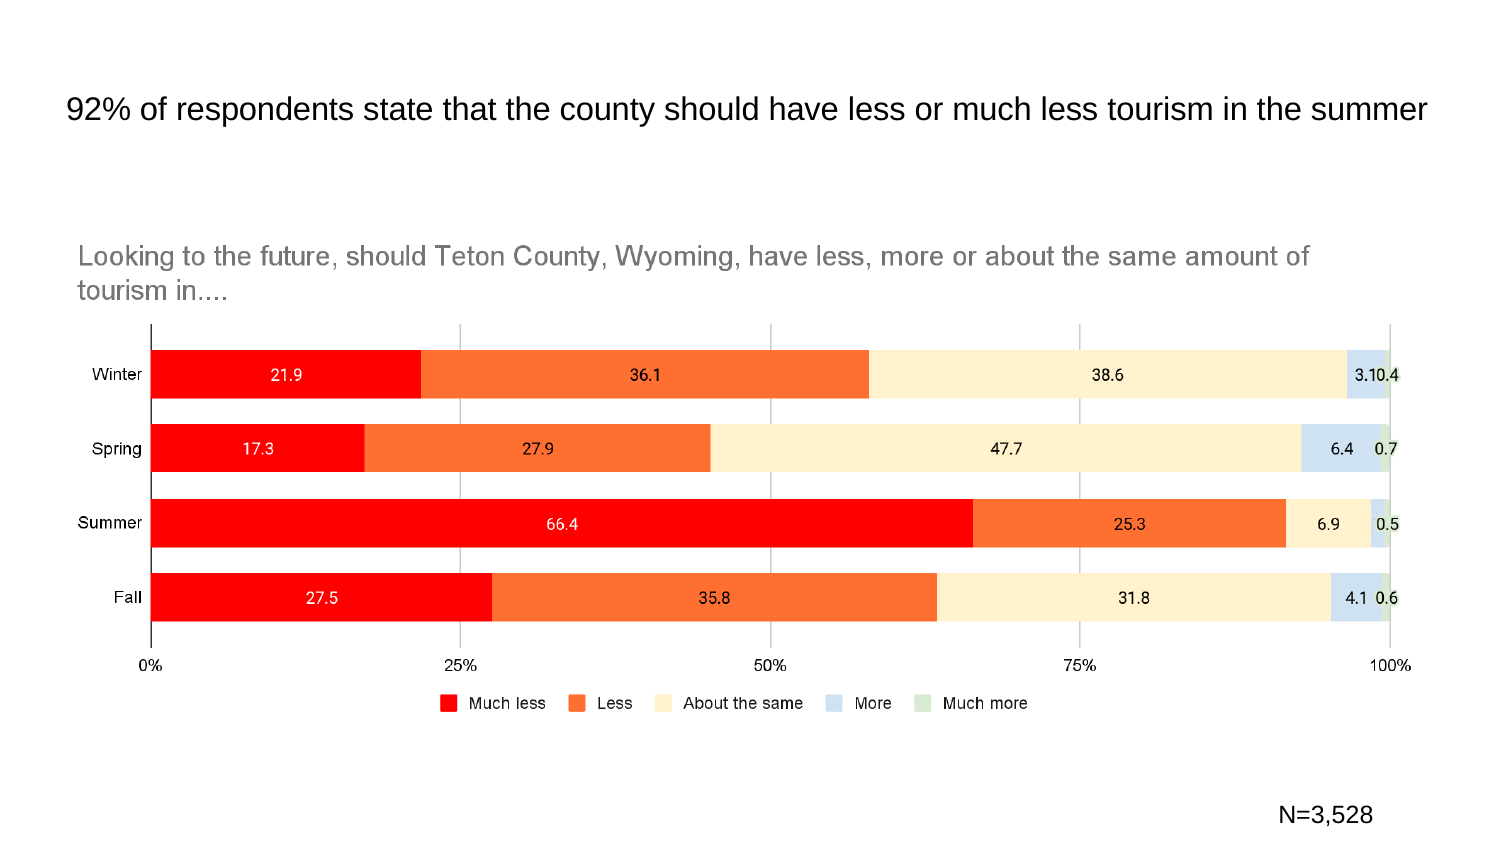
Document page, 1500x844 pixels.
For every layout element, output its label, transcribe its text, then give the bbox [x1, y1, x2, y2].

picture [50, 212, 1416, 739]
title 92% of respondents state that the county should have less or much less tourism in the summer [51, 72, 1449, 167]
text_box N=3,528 [1263, 783, 1449, 844]
